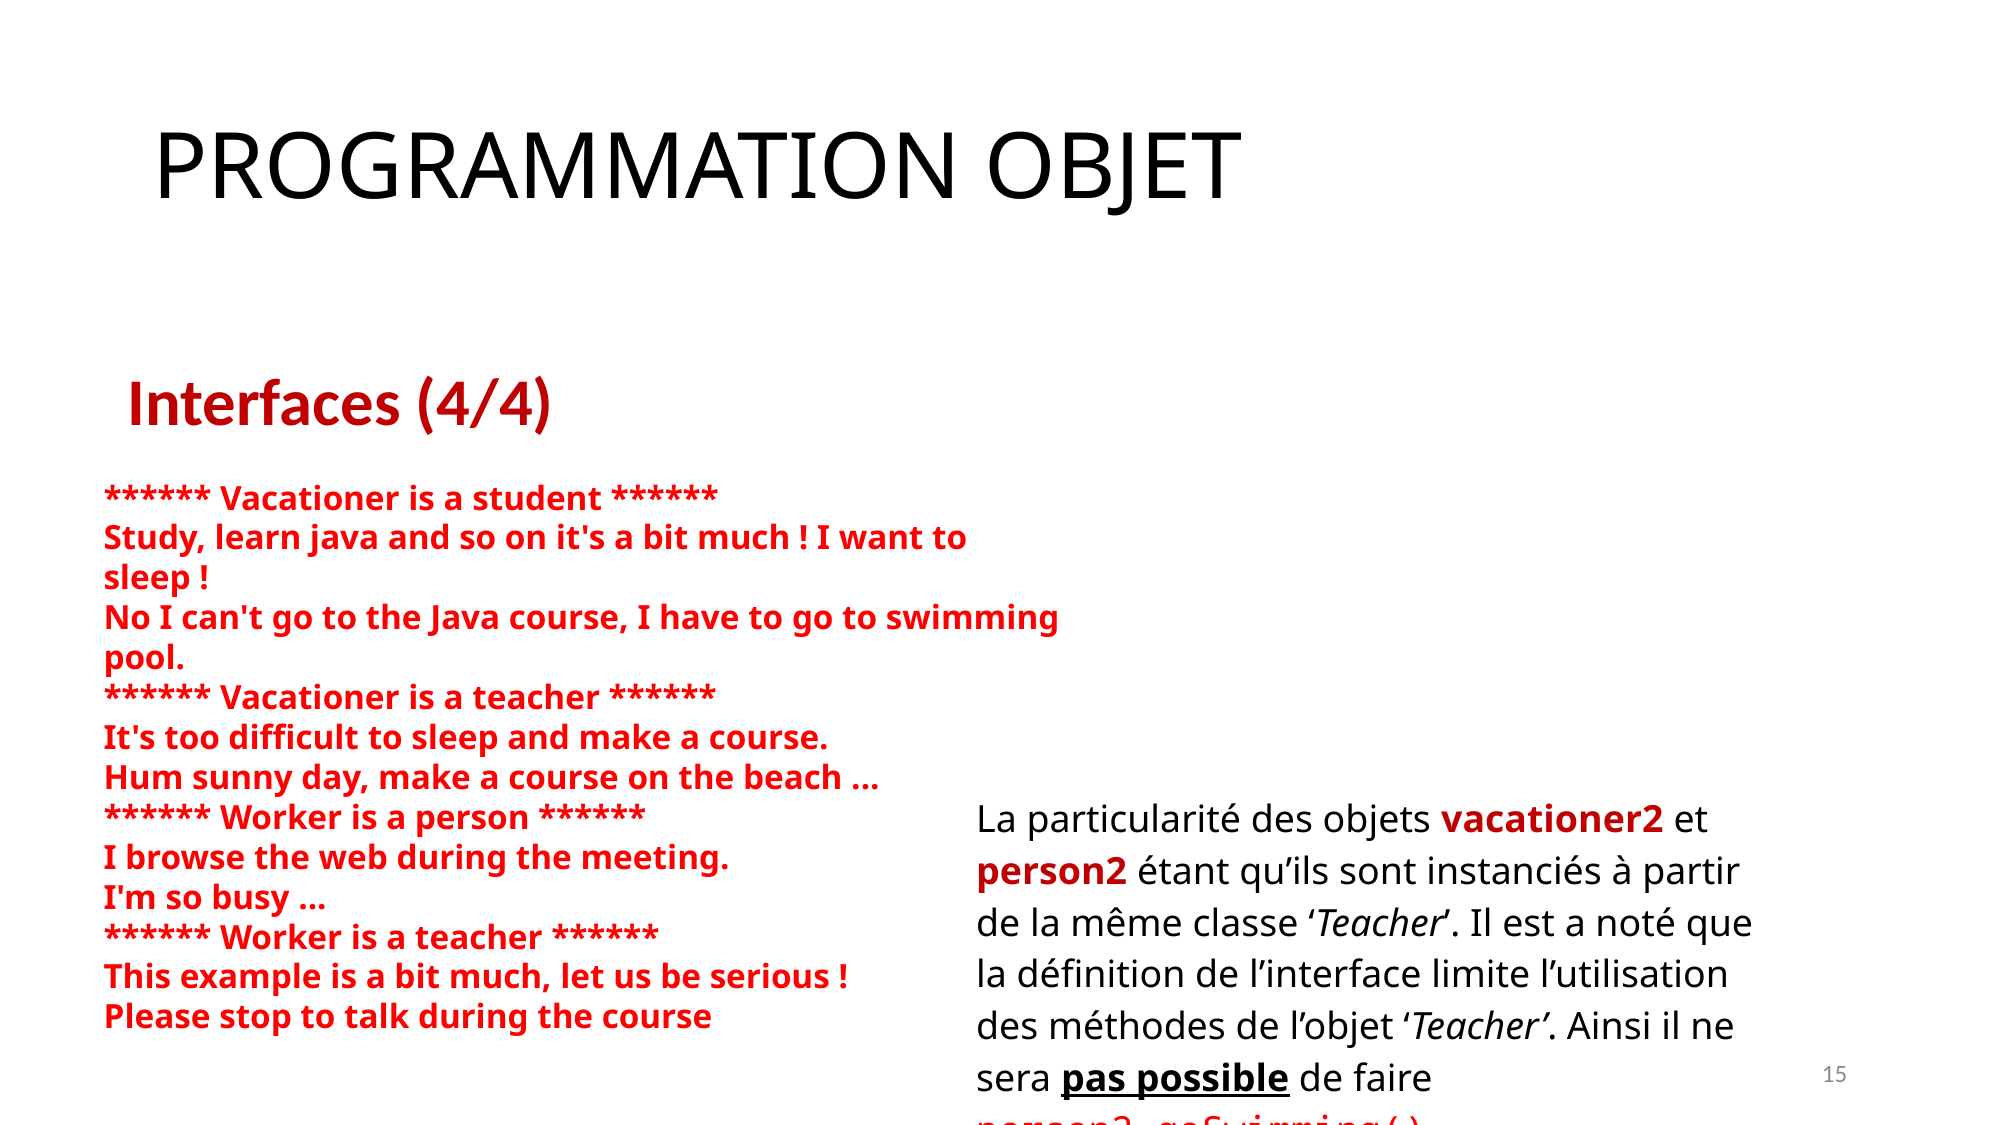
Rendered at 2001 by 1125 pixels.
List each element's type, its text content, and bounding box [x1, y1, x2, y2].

text_box La particularité des objets vacationer2 et person2 étant qu’ils sont instanciés à partir de la même classe ‘Teacher’. Il est a noté que la définition de l’interface limite l’utilisation des méthodes de l’objet ‘Teacher’. Ainsi il ne sera pas possible de faire person2.goSwimming() [961, 781, 1797, 1125]
title PROGRAMMATION OBJET [137, 59, 1863, 278]
text_box ****** Vacationer is a student ****** Study, learn java and so on it's a bit much ! I want to sleep ! No I can't go to the Java course, I have to go to swimming pool. ****** Vacationer is a teacher ****** It's too difficult to sleep and make a course. Hum sunny day, make a course on the beach ... ****** Worker is a person ****** I browse the web during the meeting. I'm so busy ... ****** Worker is a teacher ****** This example is a bit much, let us be serious ! Please stop to talk during the course [88, 469, 1089, 1043]
slide_number 15 [1797, 1042, 1863, 1103]
list Interfaces (4/4) [112, 360, 673, 469]
